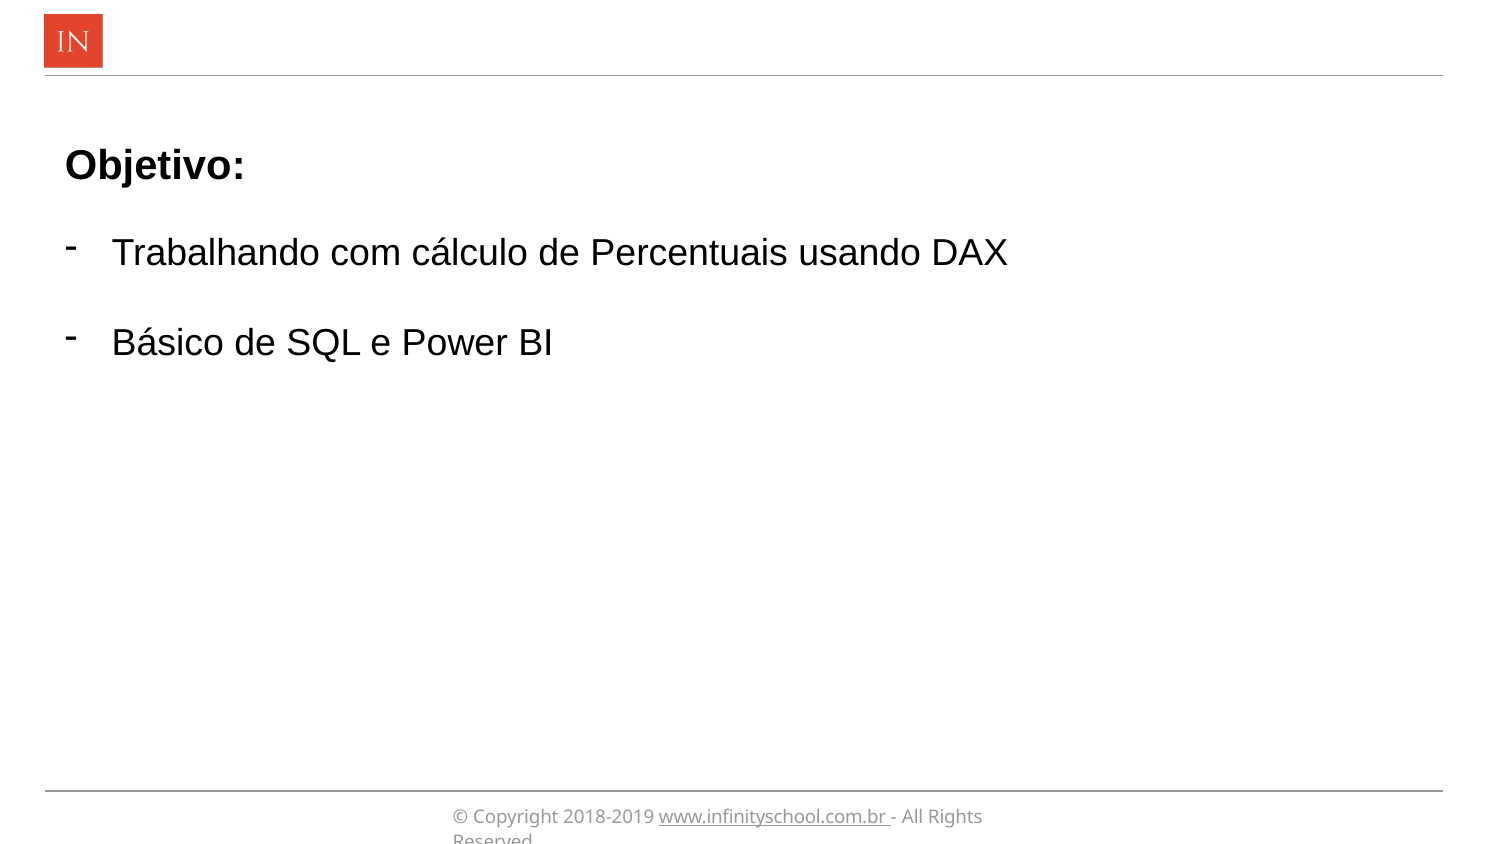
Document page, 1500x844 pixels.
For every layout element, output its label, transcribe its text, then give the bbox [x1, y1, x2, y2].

text_box Objetivo: Trabalhando com cálculo de Percentuais usando DAX Básico de SQL e Power BI [49, 0, 1413, 450]
text_box © Copyright 2018-2019 www.infinityschool.com.br - All Rights Reserved [450, 804, 1049, 844]
picture [44, 14, 49, 75]
